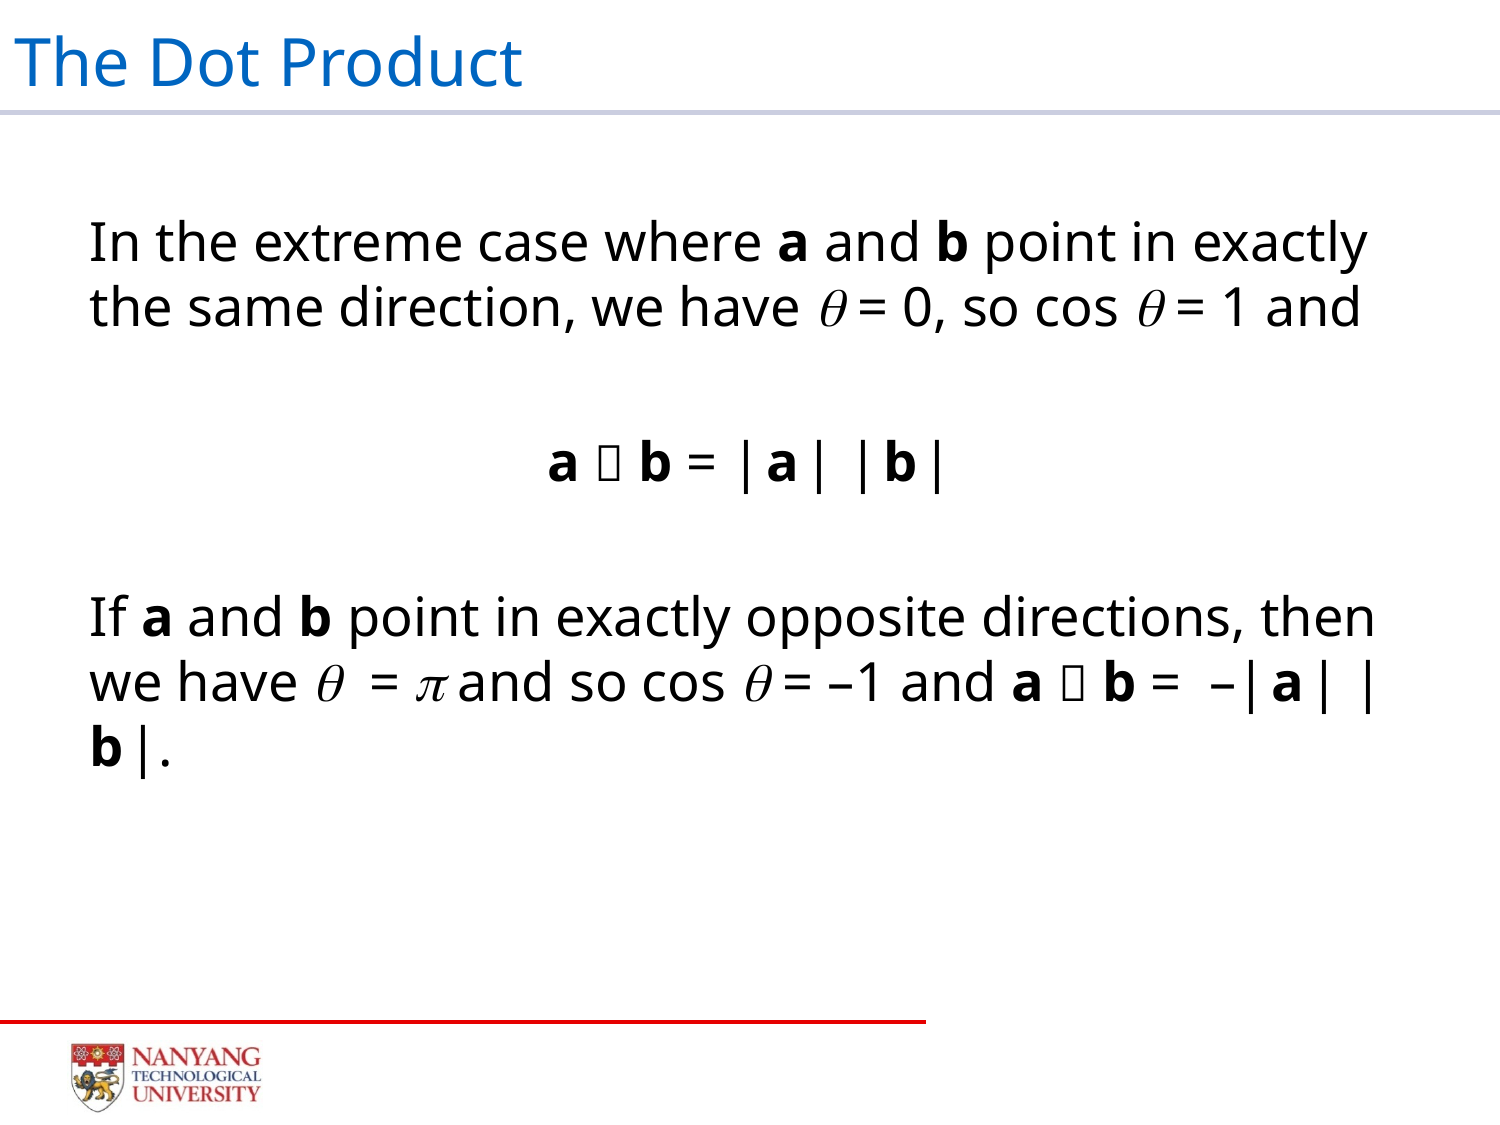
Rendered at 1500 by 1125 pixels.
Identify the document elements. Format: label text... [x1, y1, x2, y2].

picture [67, 1040, 263, 1115]
title The Dot Product [0, 12, 1500, 92]
list In the extreme case where a and b point in exactly the same direction, we have  = 0, so cos  = 1 and a  b = | a | | b | If a and b point in exactly opposite directions, then we have  =  and so cos  = –1 and a  b = –| a | | b |. [75, 200, 1425, 1010]
